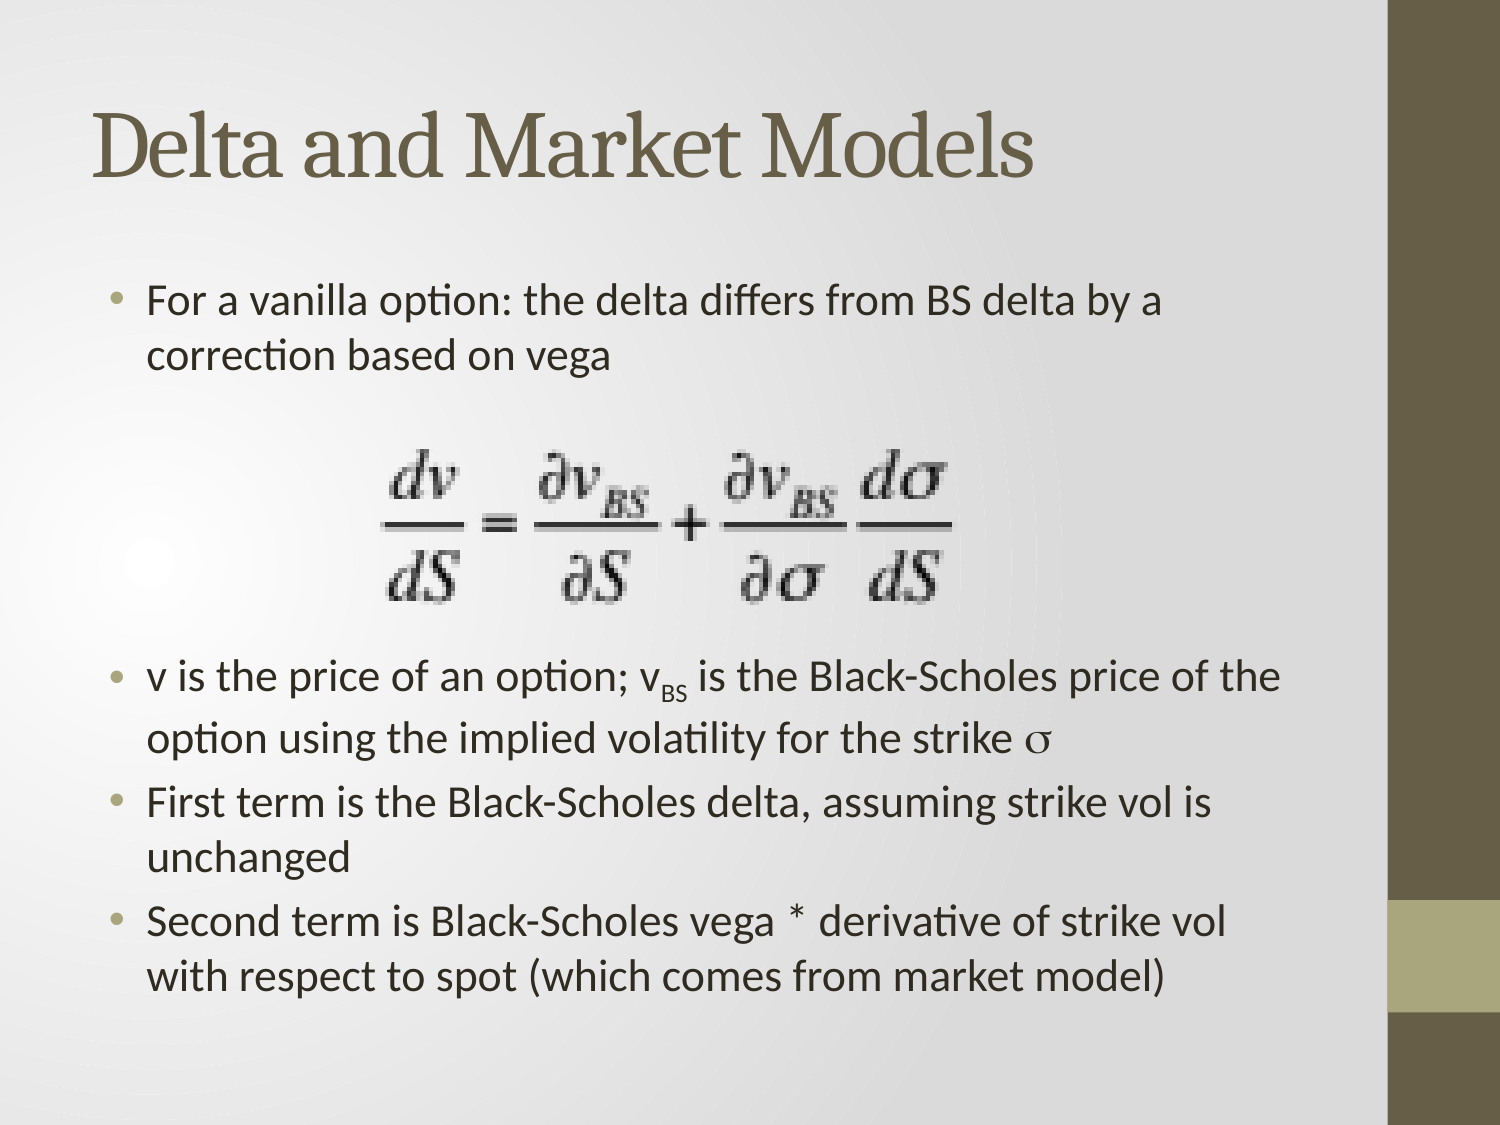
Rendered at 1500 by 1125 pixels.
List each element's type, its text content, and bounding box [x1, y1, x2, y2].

title Delta and Market Models [75, 45, 1325, 233]
list For a vanilla option: the delta differs from BS delta by a correction based on vega v is the price of an option; vBS is the Black-Scholes price of the option using the implied volatility for the strike s First term is the Black-Scholes delta, assuming strike vol is unchanged Second term is Black-Scholes vega * derivative of strike vol with respect to spot (which comes from market model) [75, 262, 1325, 1050]
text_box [371, 426, 958, 607]
